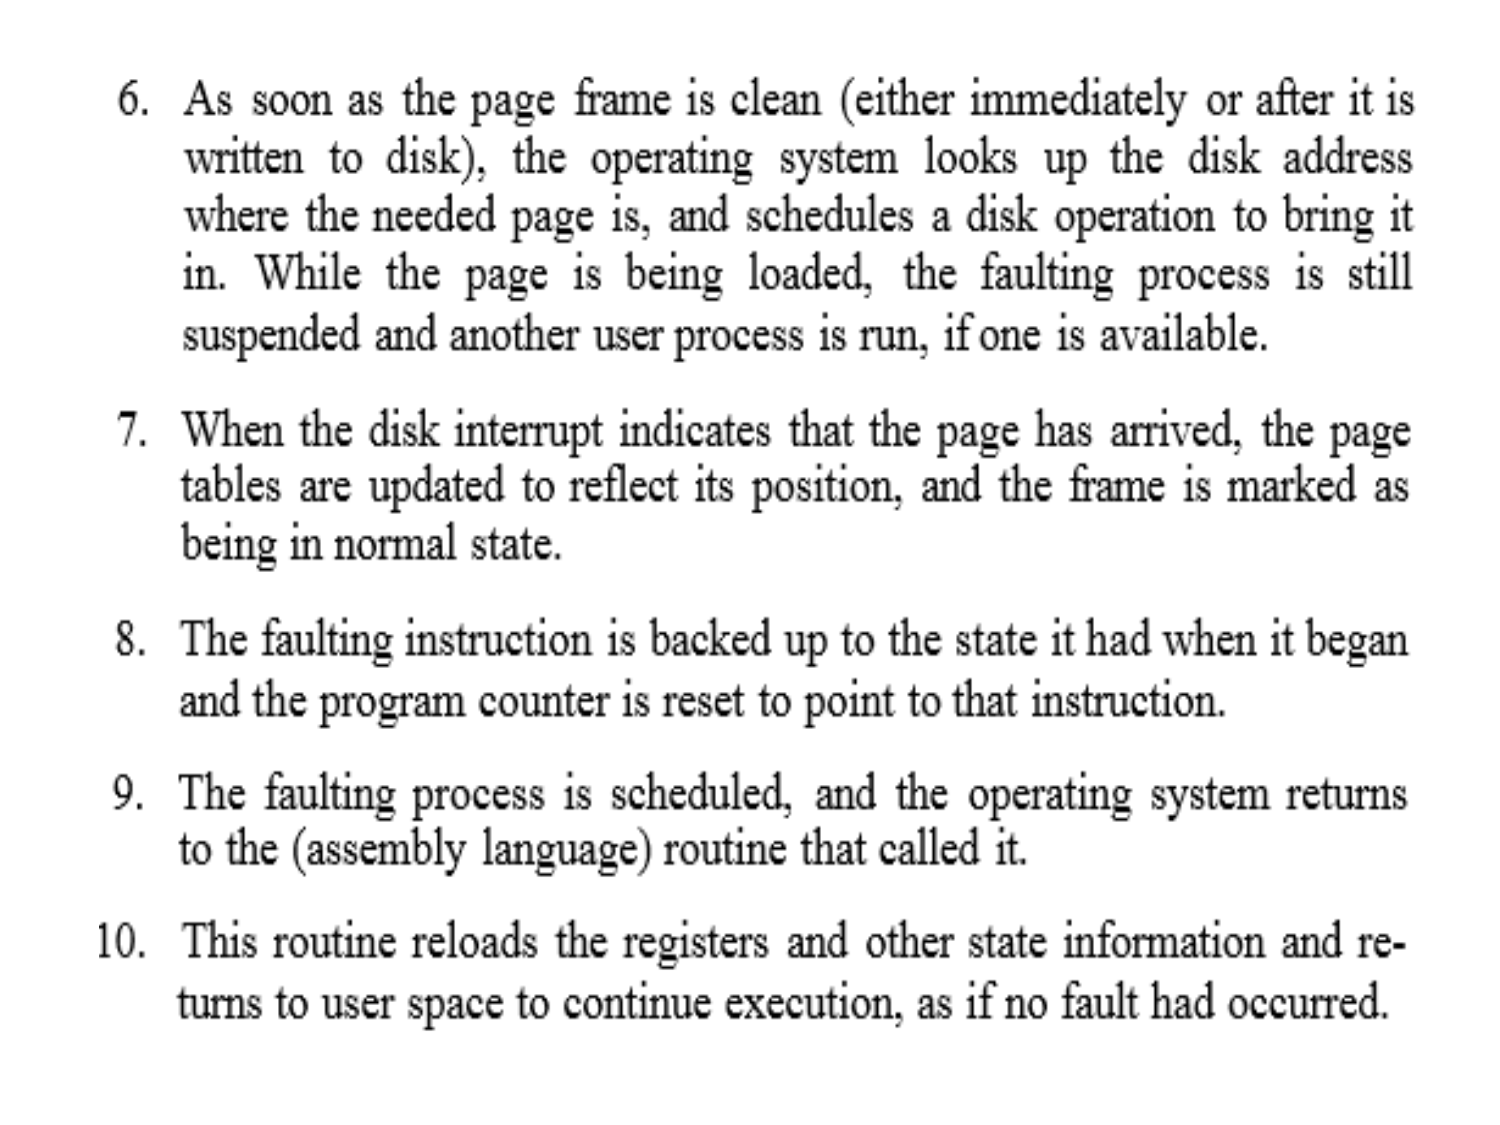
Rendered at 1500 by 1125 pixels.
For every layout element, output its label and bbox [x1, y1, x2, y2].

list [99, 49, 1433, 1063]
